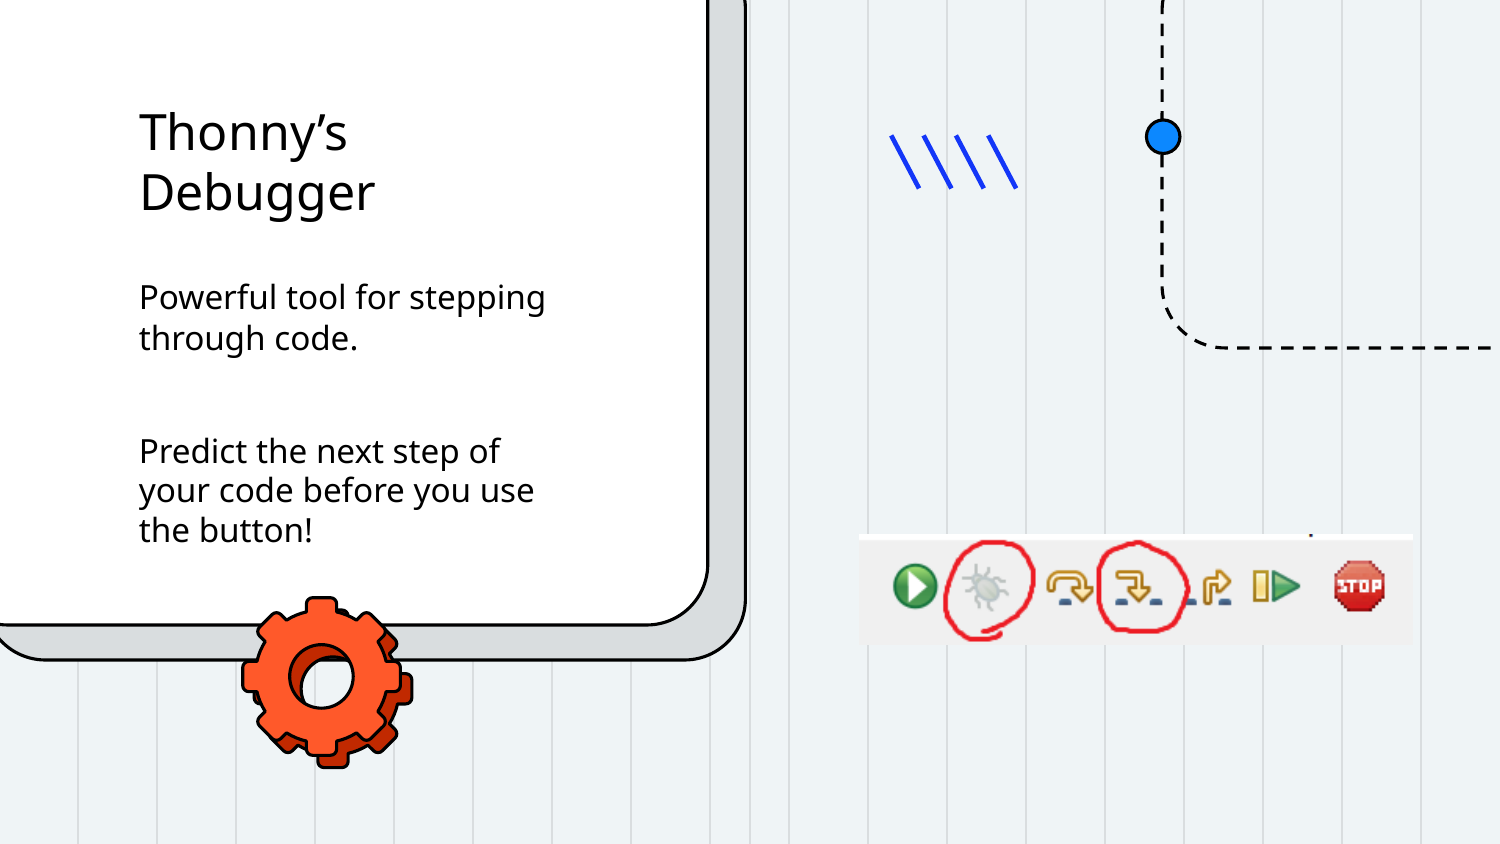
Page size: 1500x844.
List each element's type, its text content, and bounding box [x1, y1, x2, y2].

title Thonny’s Debugger [124, 88, 561, 236]
subtitle Powerful tool for stepping through code. Predict the next step of your code before you use the button! [123, 261, 596, 529]
picture [859, 534, 1413, 645]
